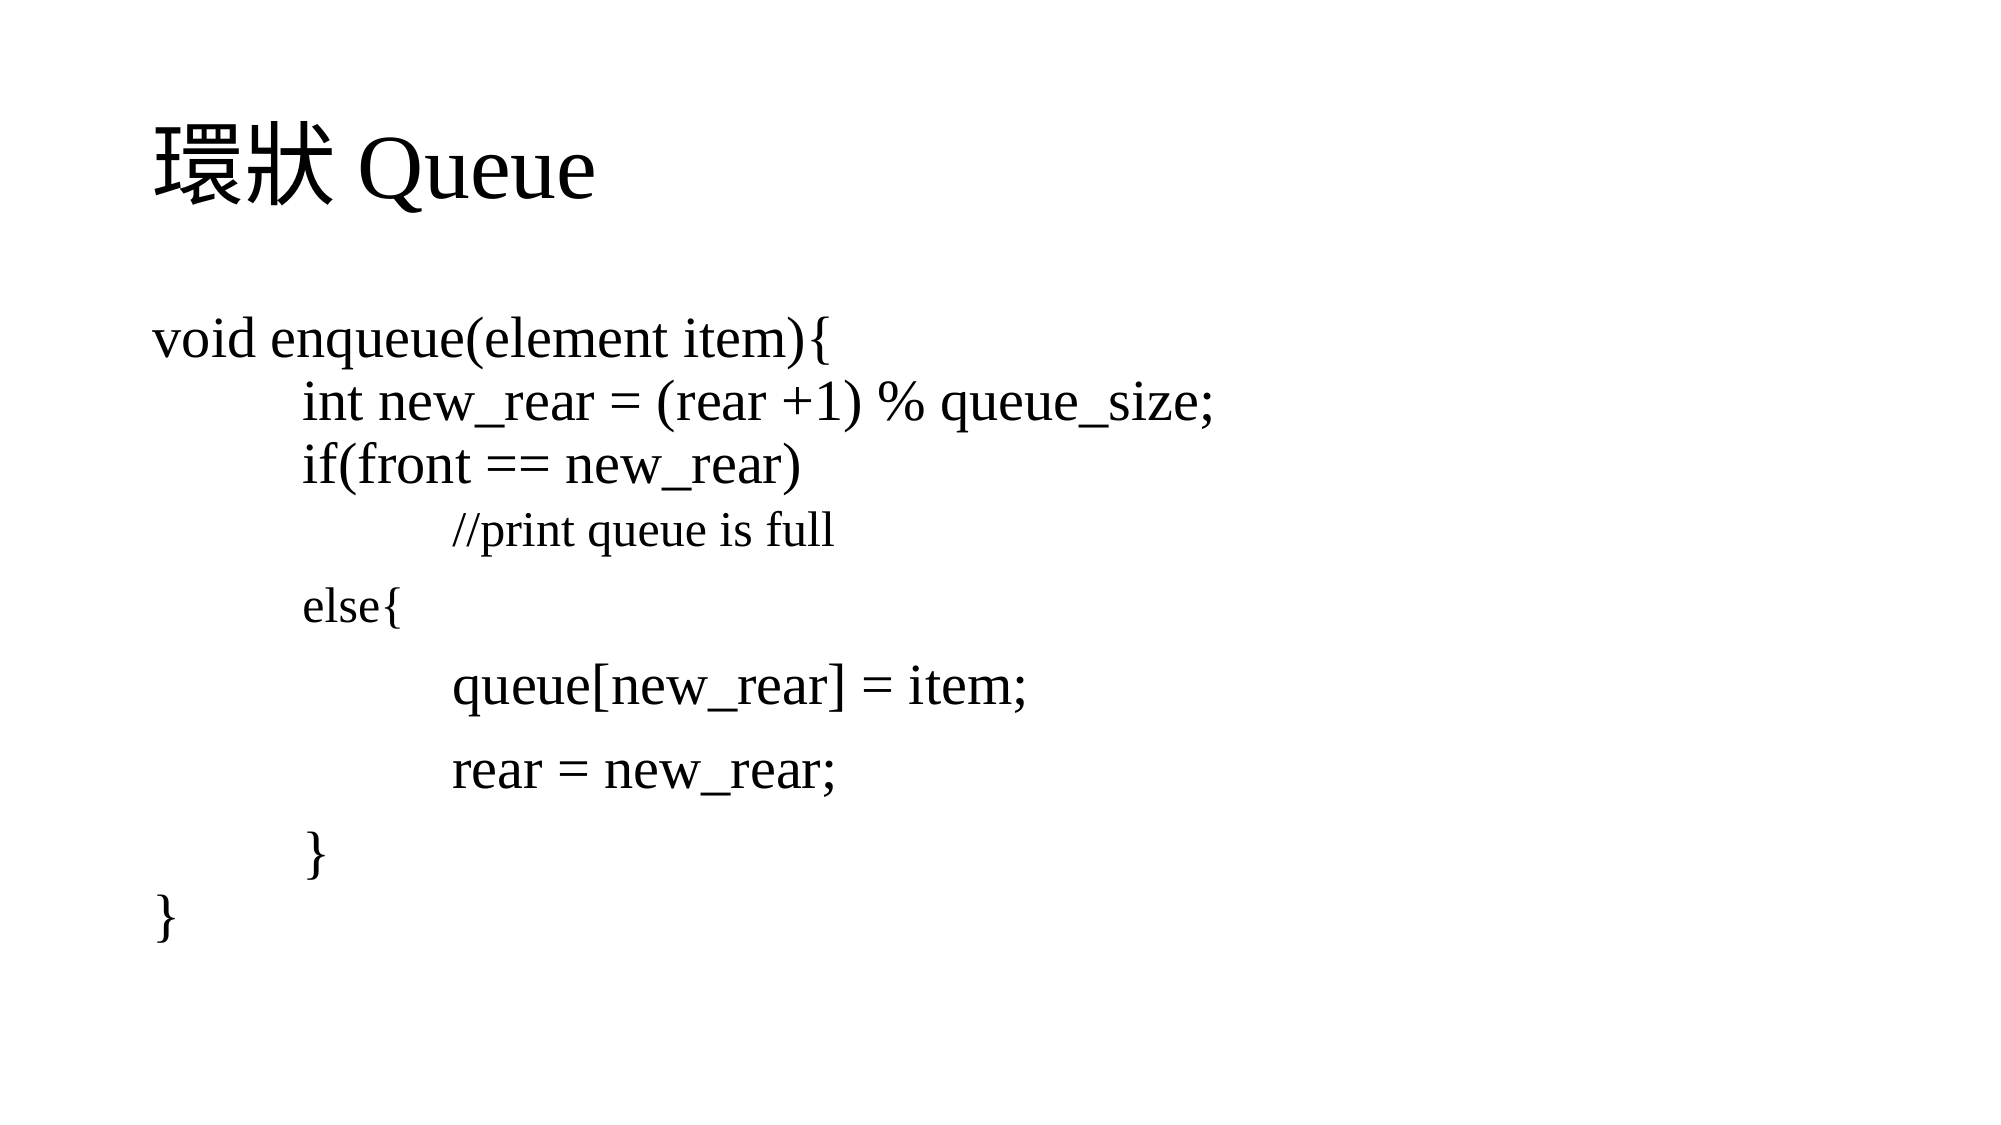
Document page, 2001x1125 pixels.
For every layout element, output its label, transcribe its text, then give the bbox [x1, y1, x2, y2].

title 環狀Queue [137, 59, 1863, 278]
list void enqueue(element item){ int new_rear = (rear +1) % queue_size; if(front == new_rear) //print queue is full else{ queue[new_rear] = item; rear = new_rear; } } [137, 299, 1863, 1014]
